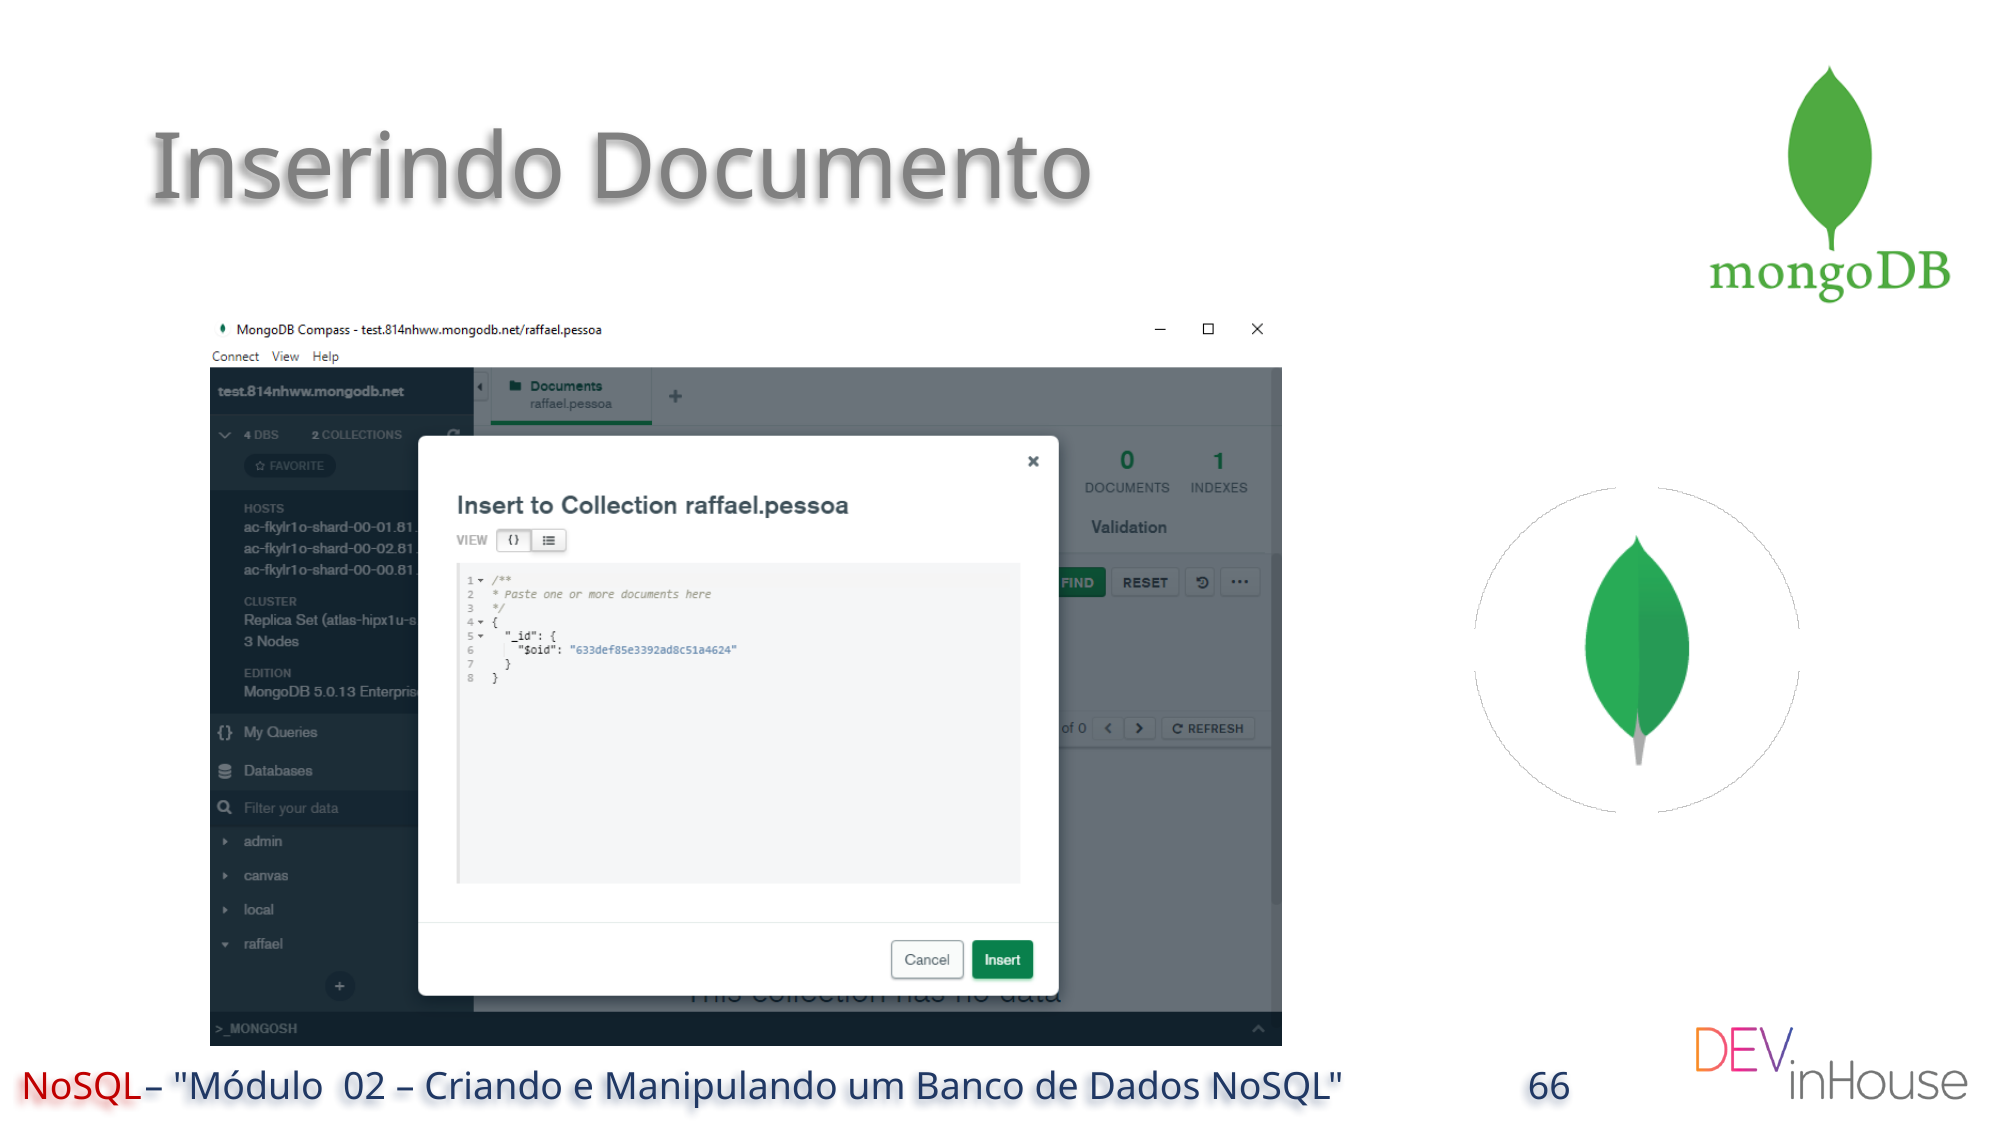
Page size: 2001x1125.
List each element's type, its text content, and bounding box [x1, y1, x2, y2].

picture [210, 315, 1282, 1046]
title Inserindo Documento [137, 59, 1705, 278]
picture [1689, 1022, 1970, 1106]
text_box – "Módulo 02 – Criando e Manipulando um Banco de Dados NoSQL" 66 [129, 1054, 1638, 1115]
picture [1474, 487, 1800, 813]
text_box NoSQL [1638, 1054, 2000, 1115]
picture [1705, 59, 1955, 309]
text_box NoSQL [6, 1054, 121, 1115]
